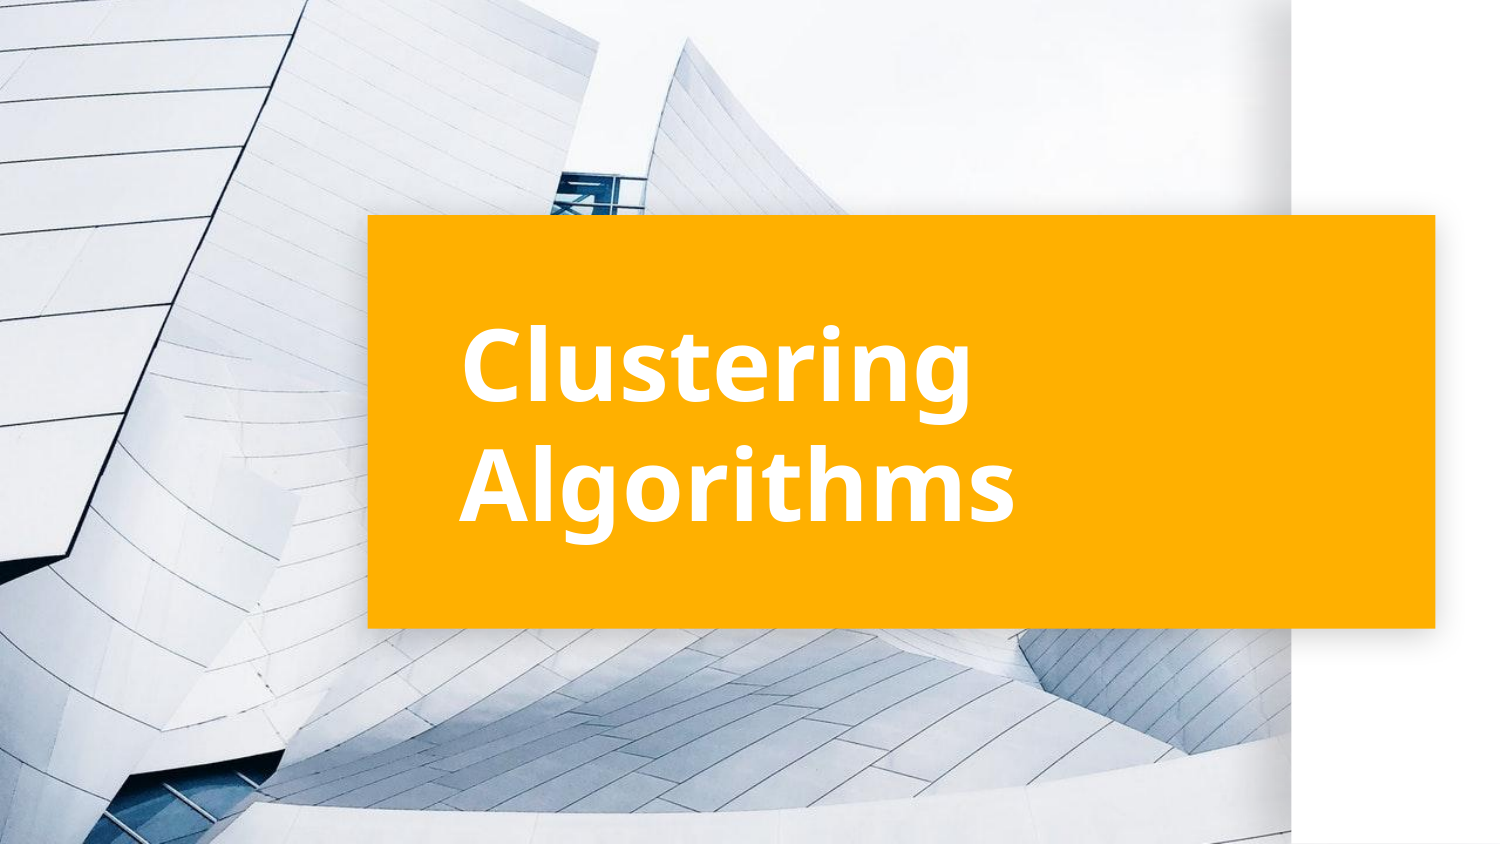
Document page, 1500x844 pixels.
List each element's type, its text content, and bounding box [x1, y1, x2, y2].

picture [0, 0, 1291, 844]
title Clustering Algorithms [444, 215, 1343, 629]
